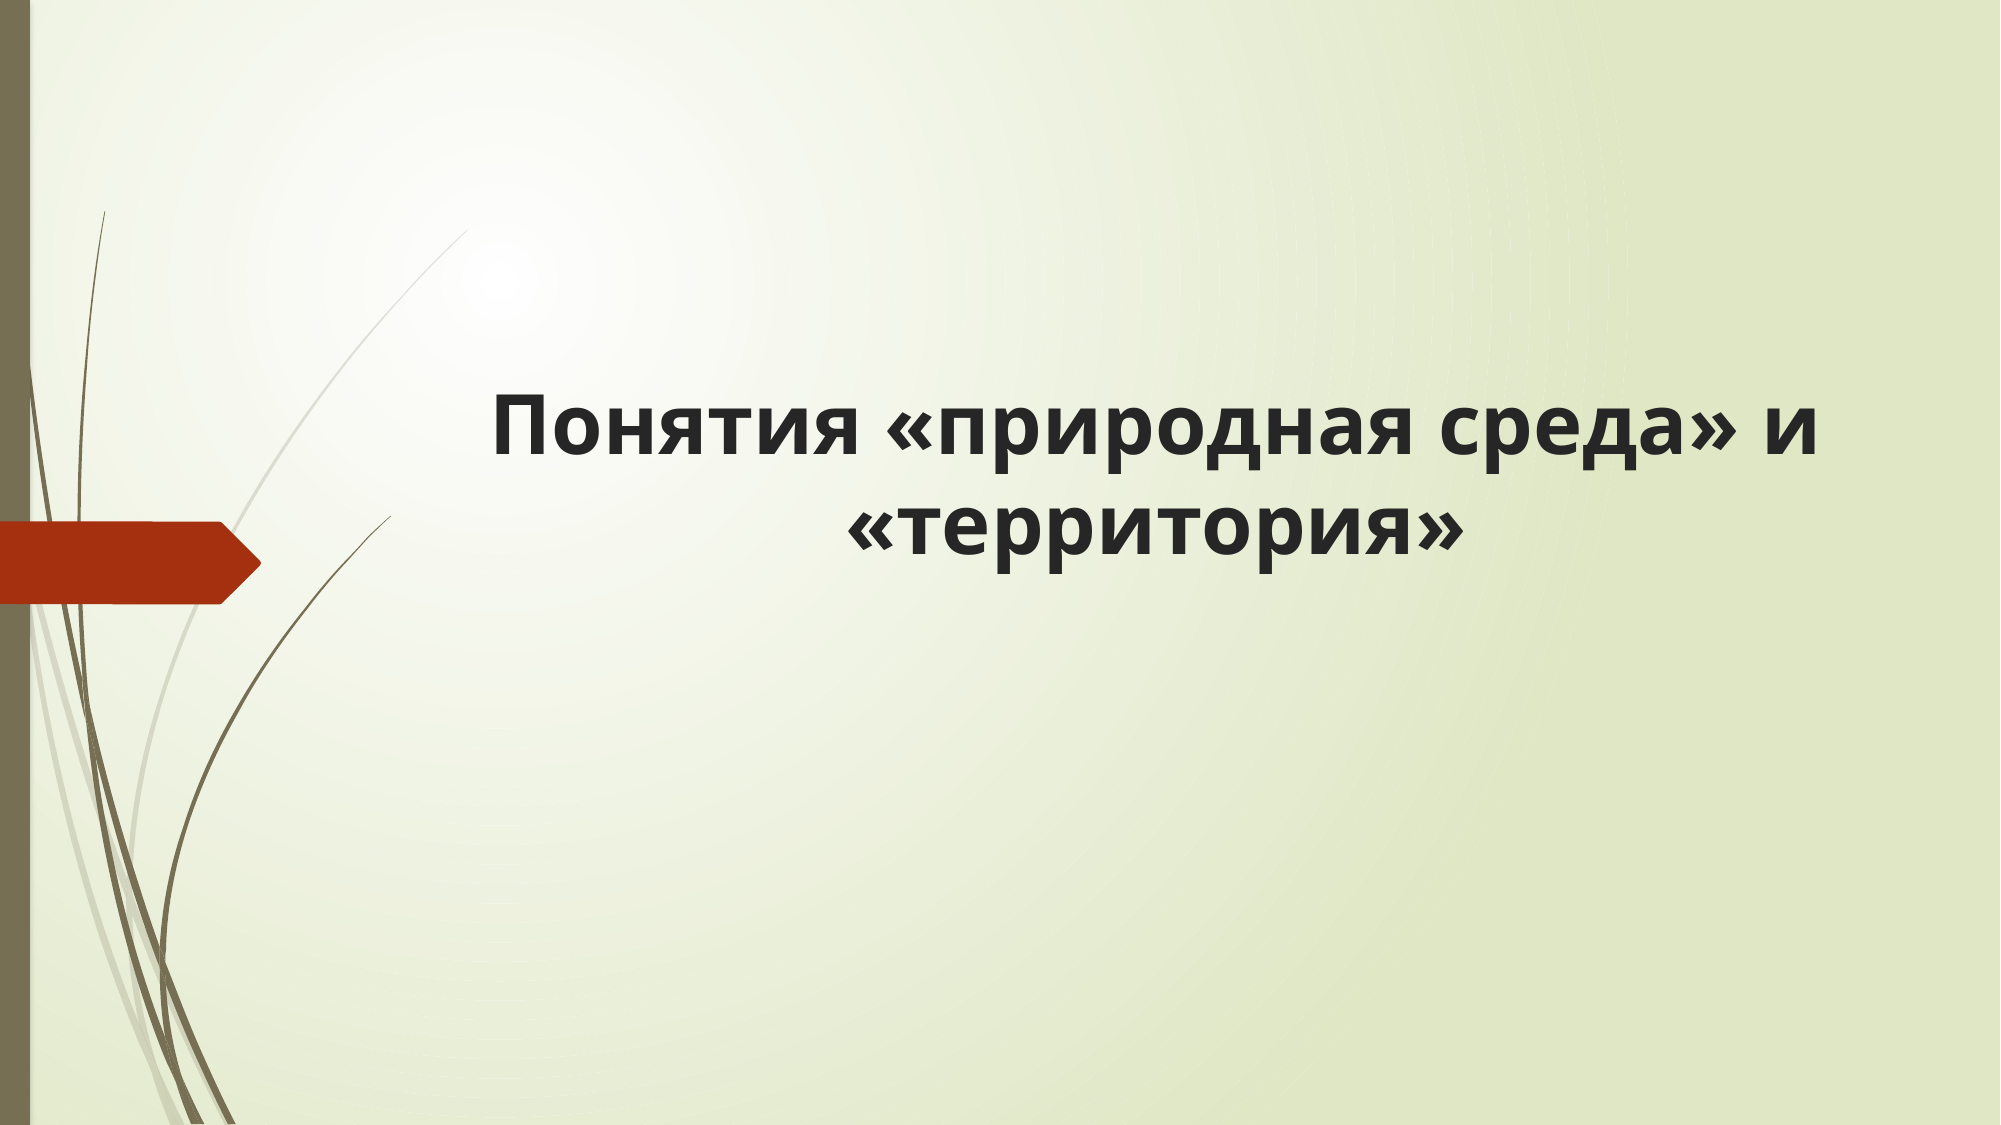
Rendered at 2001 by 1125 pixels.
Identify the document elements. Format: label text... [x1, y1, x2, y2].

title Понятия «природная среда» и «территория» [424, 337, 1888, 579]
